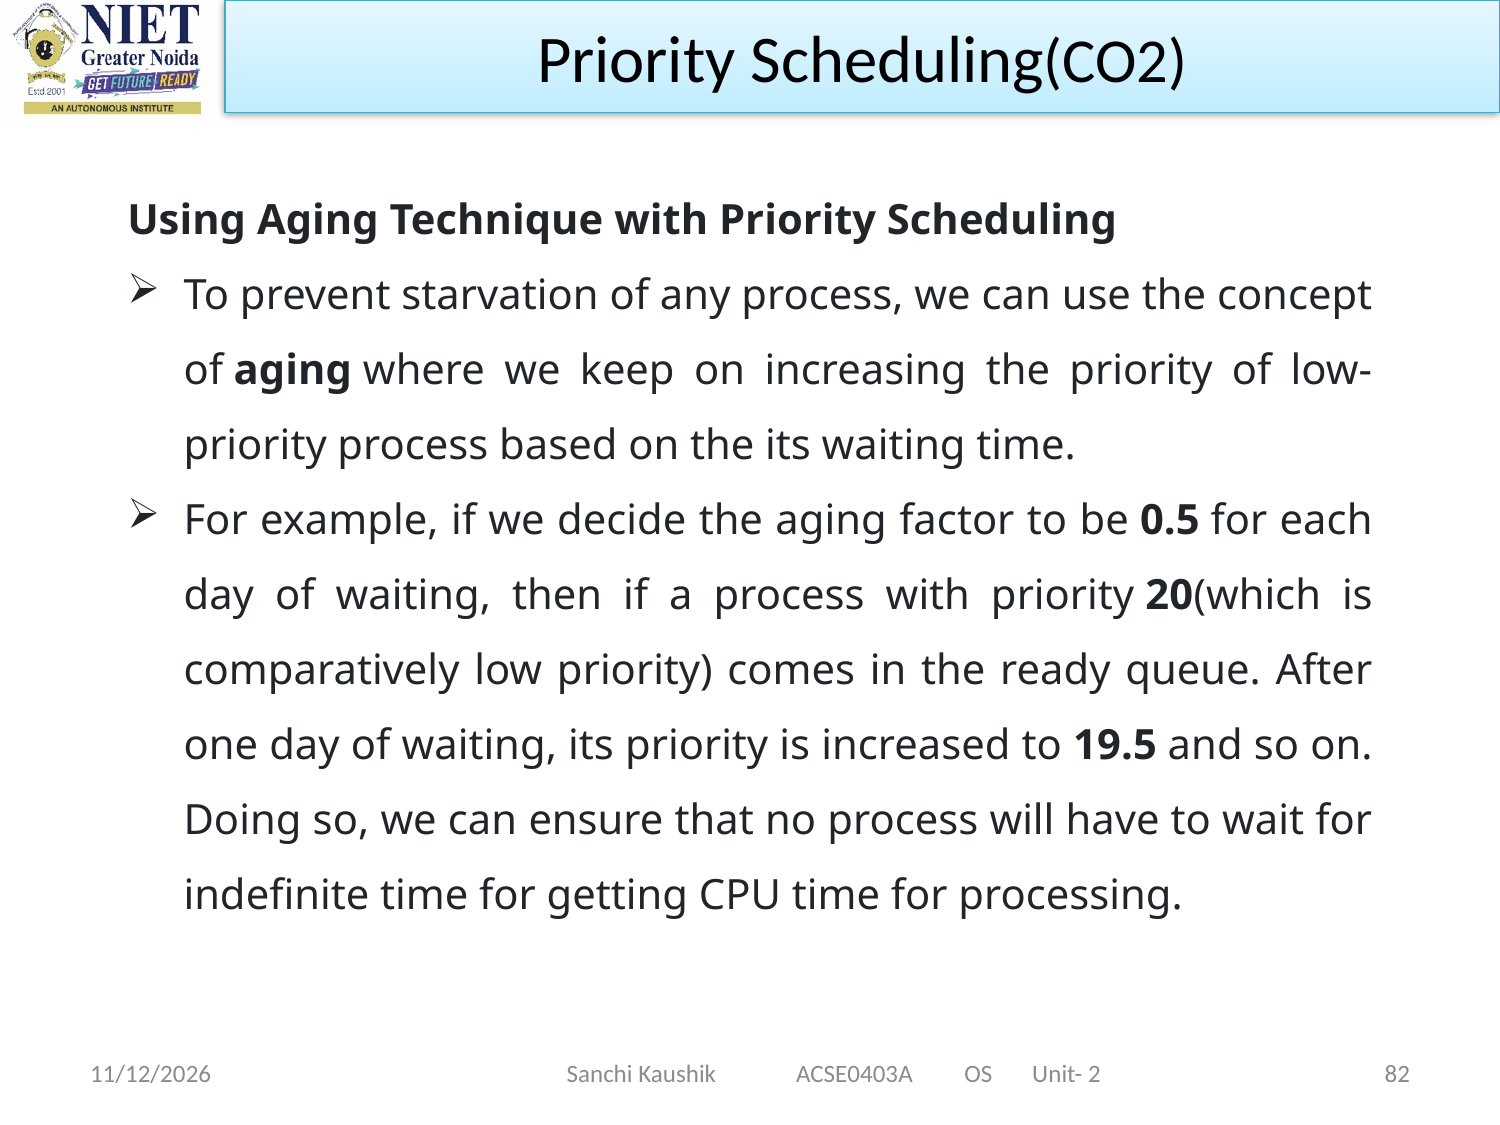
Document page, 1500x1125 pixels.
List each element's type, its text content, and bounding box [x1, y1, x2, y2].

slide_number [75, 1042, 412, 1103]
picture [0, 0, 213, 126]
footer Sanchi Kaushik ACSE0403A OS Unit- 2 [412, 1042, 1074, 1103]
slide_number 82 [1074, 1042, 1425, 1103]
text_box Priority Scheduling(CO2) [224, 0, 1500, 113]
text_box Using Aging Technique with Priority Scheduling To prevent starvation of any process, we can use the concept of aging where we keep on increasing the priority of low-priority process based on the its waiting time. For example, if we decide the aging factor to be 0.5 for each day of waiting, then if a process with priority 20(which is comparatively low priority) comes in the ready queue. After one day of waiting, its priority is increased to 19.5 and so on. Doing so, we can ensure that no process will have to wait for indefinite time for getting CPU time for processing. [112, 160, 1388, 926]
